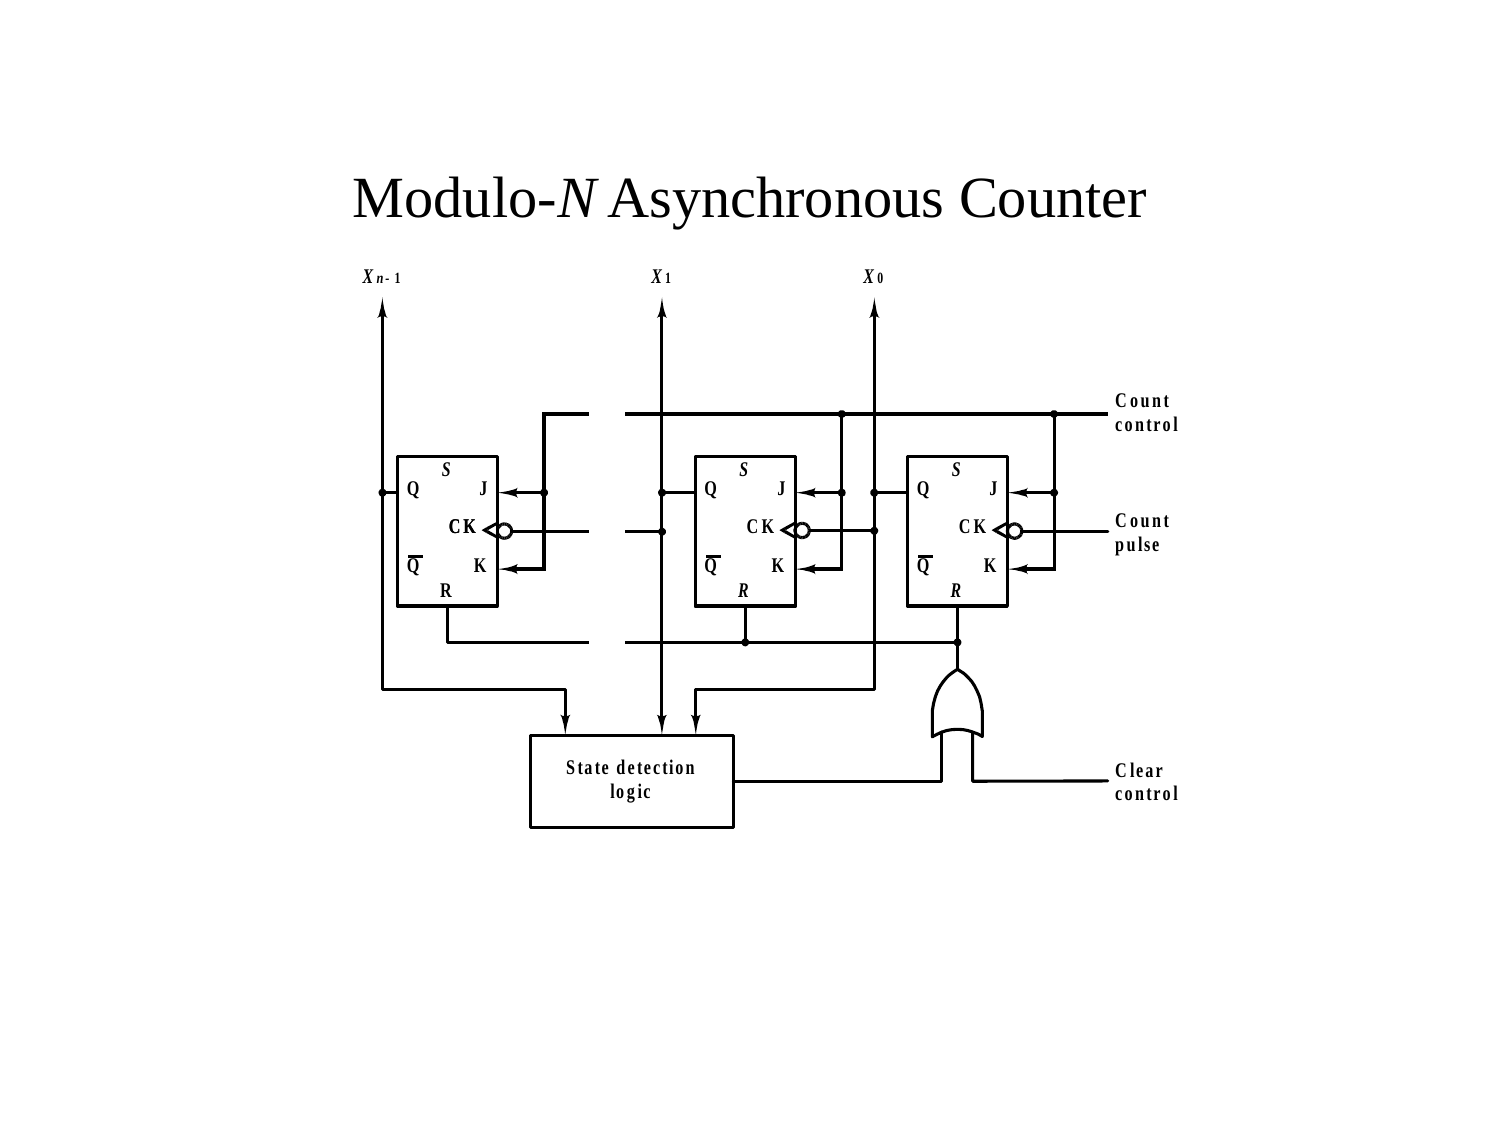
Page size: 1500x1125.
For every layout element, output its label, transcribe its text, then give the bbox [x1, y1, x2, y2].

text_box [337, 260, 1201, 838]
title Modulo-N Asynchronous Counter [112, 99, 1388, 288]
